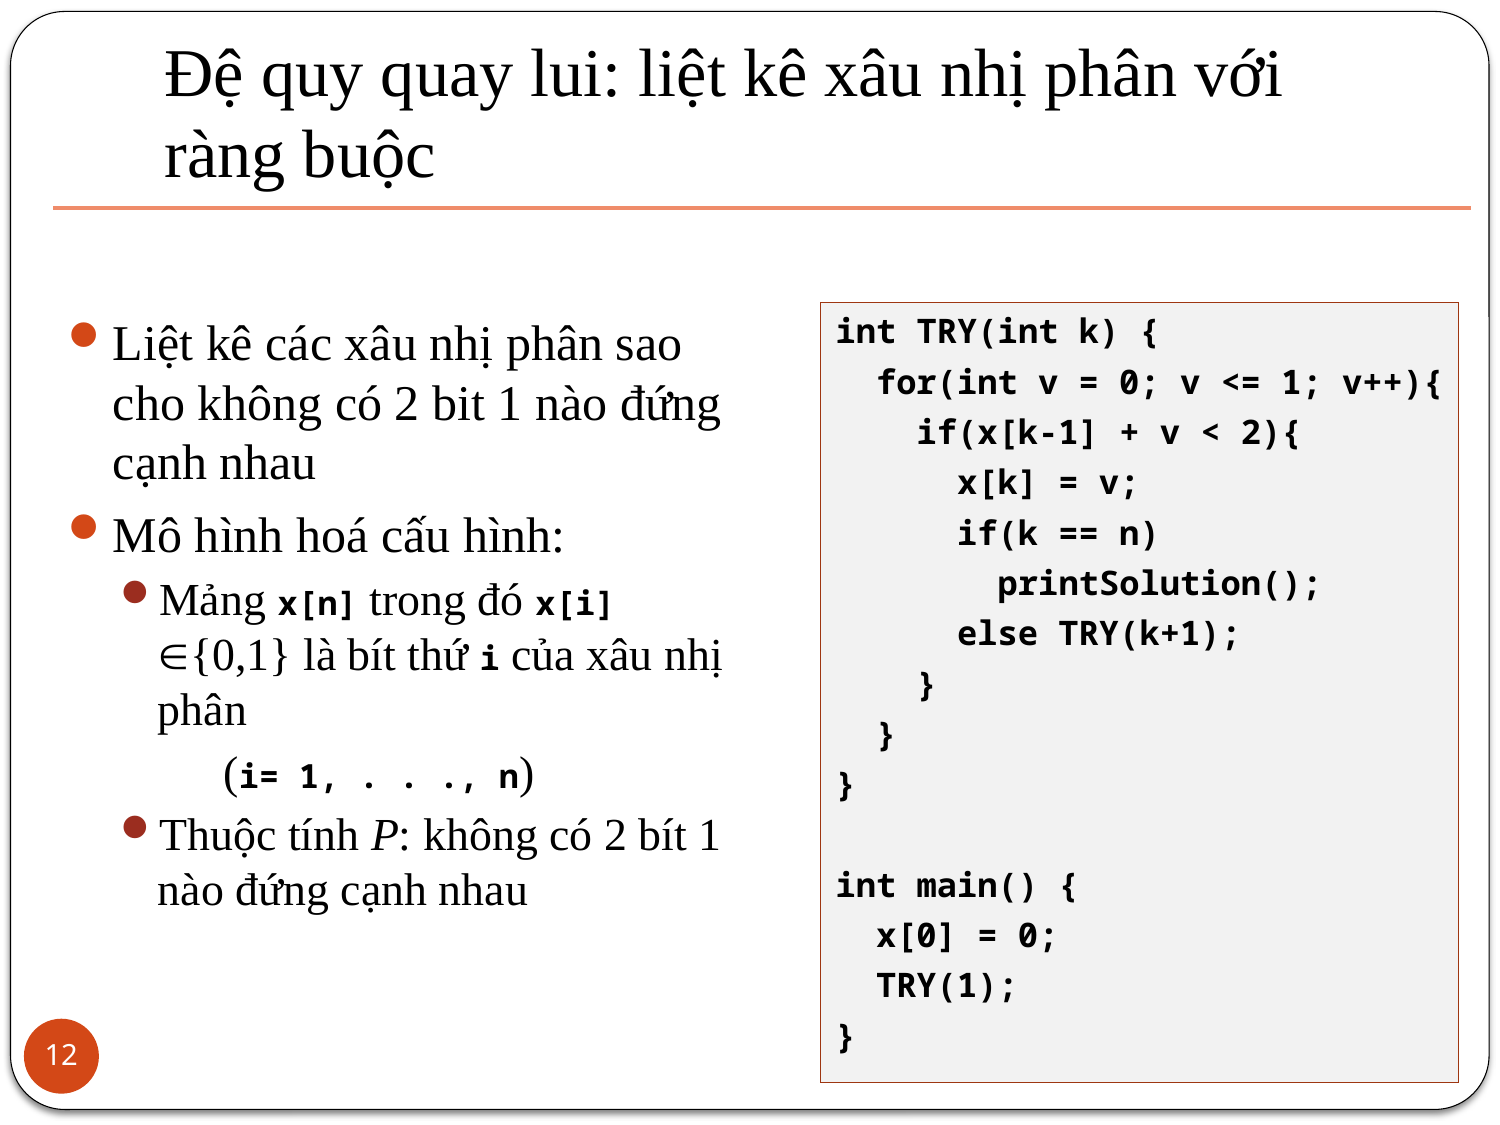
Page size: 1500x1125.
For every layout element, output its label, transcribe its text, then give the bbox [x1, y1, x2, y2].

text_box int TRY(int k) { for(int v = 0; v <= 1; v++){ if(x[k-1] + v < 2){ x[k] = v; if(k == n) printSolution(); else TRY(k+1); } } } int main() { x[0] = 0; TRY(1); } [820, 302, 1459, 1083]
title Đệ quy quay lui: liệt kê xâu nhị phân với ràng buộc [150, 19, 1425, 206]
slide_number 12 [23, 1019, 99, 1094]
list Liệt kê các xâu nhị phân sao cho không có 2 bit 1 nào đứng cạnh nhau Mô hình hoá cấu hình: Mảng x[n] trong đó x[i] {0,1} là bít thứ i của xâu nhị phân (i= 1, . . ., n) Thuộc tính P: không có 2 bít 1 nào đứng cạnh nhau [53, 302, 762, 1059]
